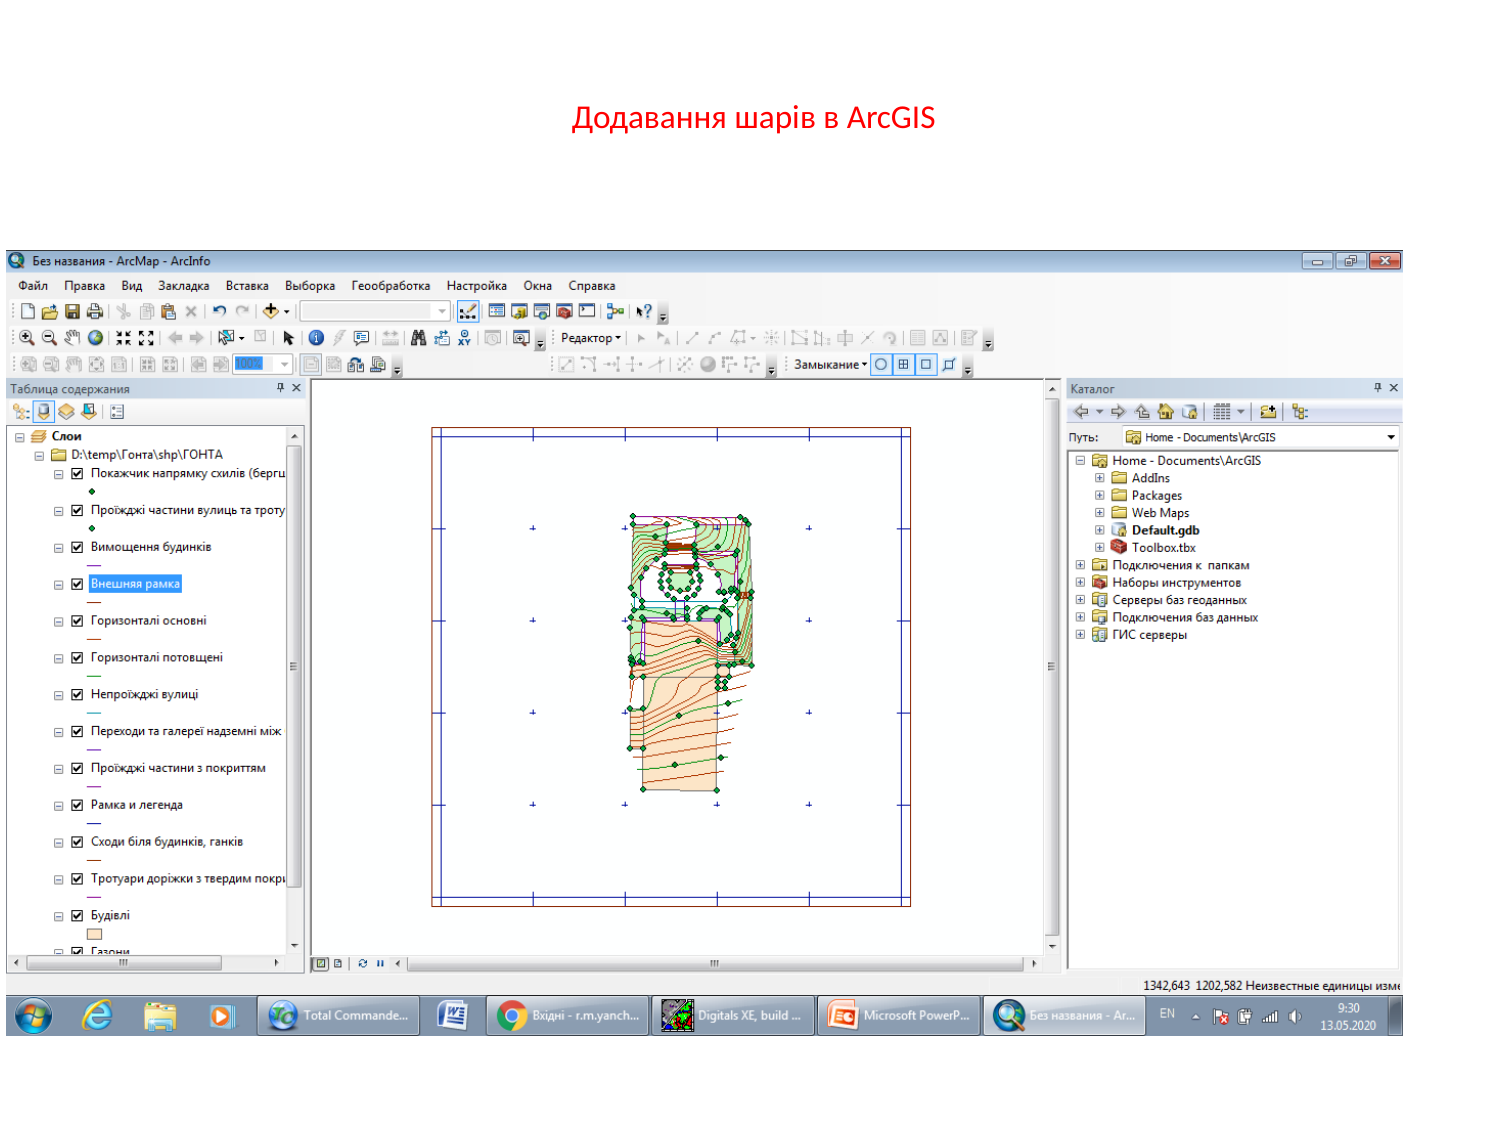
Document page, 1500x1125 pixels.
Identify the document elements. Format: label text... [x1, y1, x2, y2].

picture [6, 250, 1403, 1036]
title Додавання шарів в ArcGIS [116, 0, 1392, 242]
